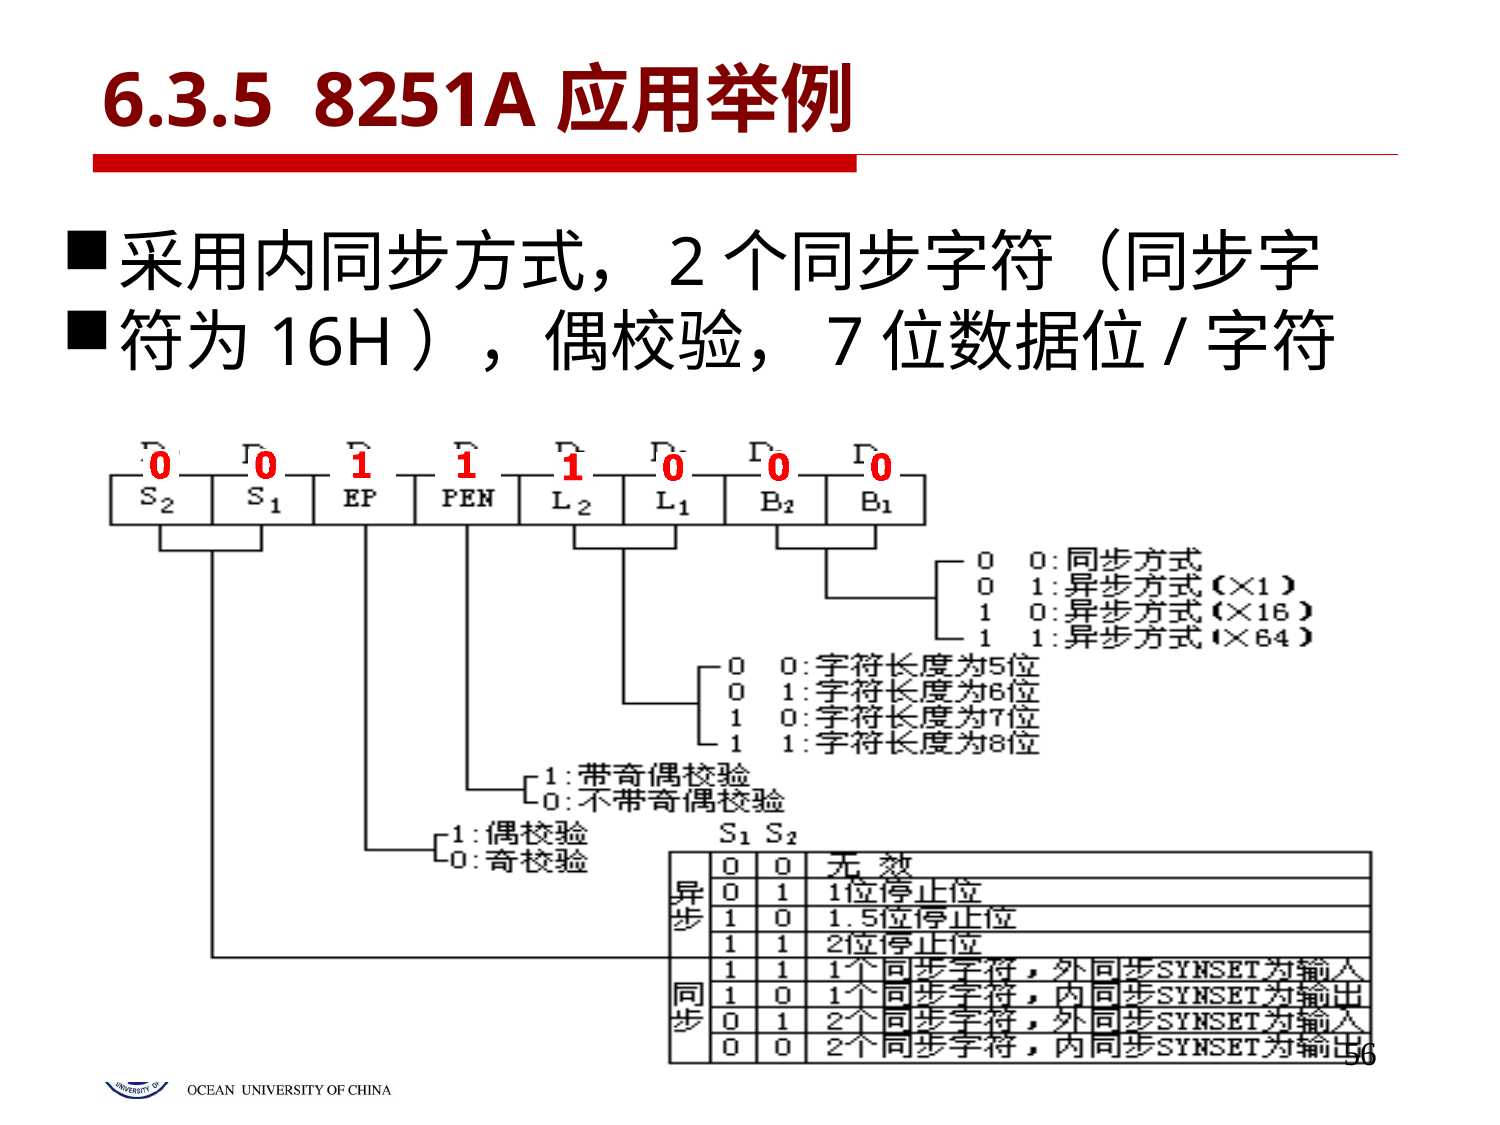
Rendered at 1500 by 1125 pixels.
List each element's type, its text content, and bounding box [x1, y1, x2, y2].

picture [656, 451, 693, 482]
picture [554, 452, 594, 483]
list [93, 421, 1408, 1082]
picture [248, 449, 285, 480]
picture [864, 451, 901, 482]
text_box 采用内同步方式，2个同步字符（同步字 符为16H），偶校验，7位数据位/字符 [62, 210, 1338, 386]
slide_number 56 [1328, 1024, 1448, 1103]
picture [143, 449, 180, 480]
picture [435, 449, 501, 480]
title 6.3.5 8251A应用举例 [87, 42, 1438, 149]
picture [99, 1082, 396, 1099]
picture [761, 451, 798, 482]
picture [330, 449, 396, 480]
